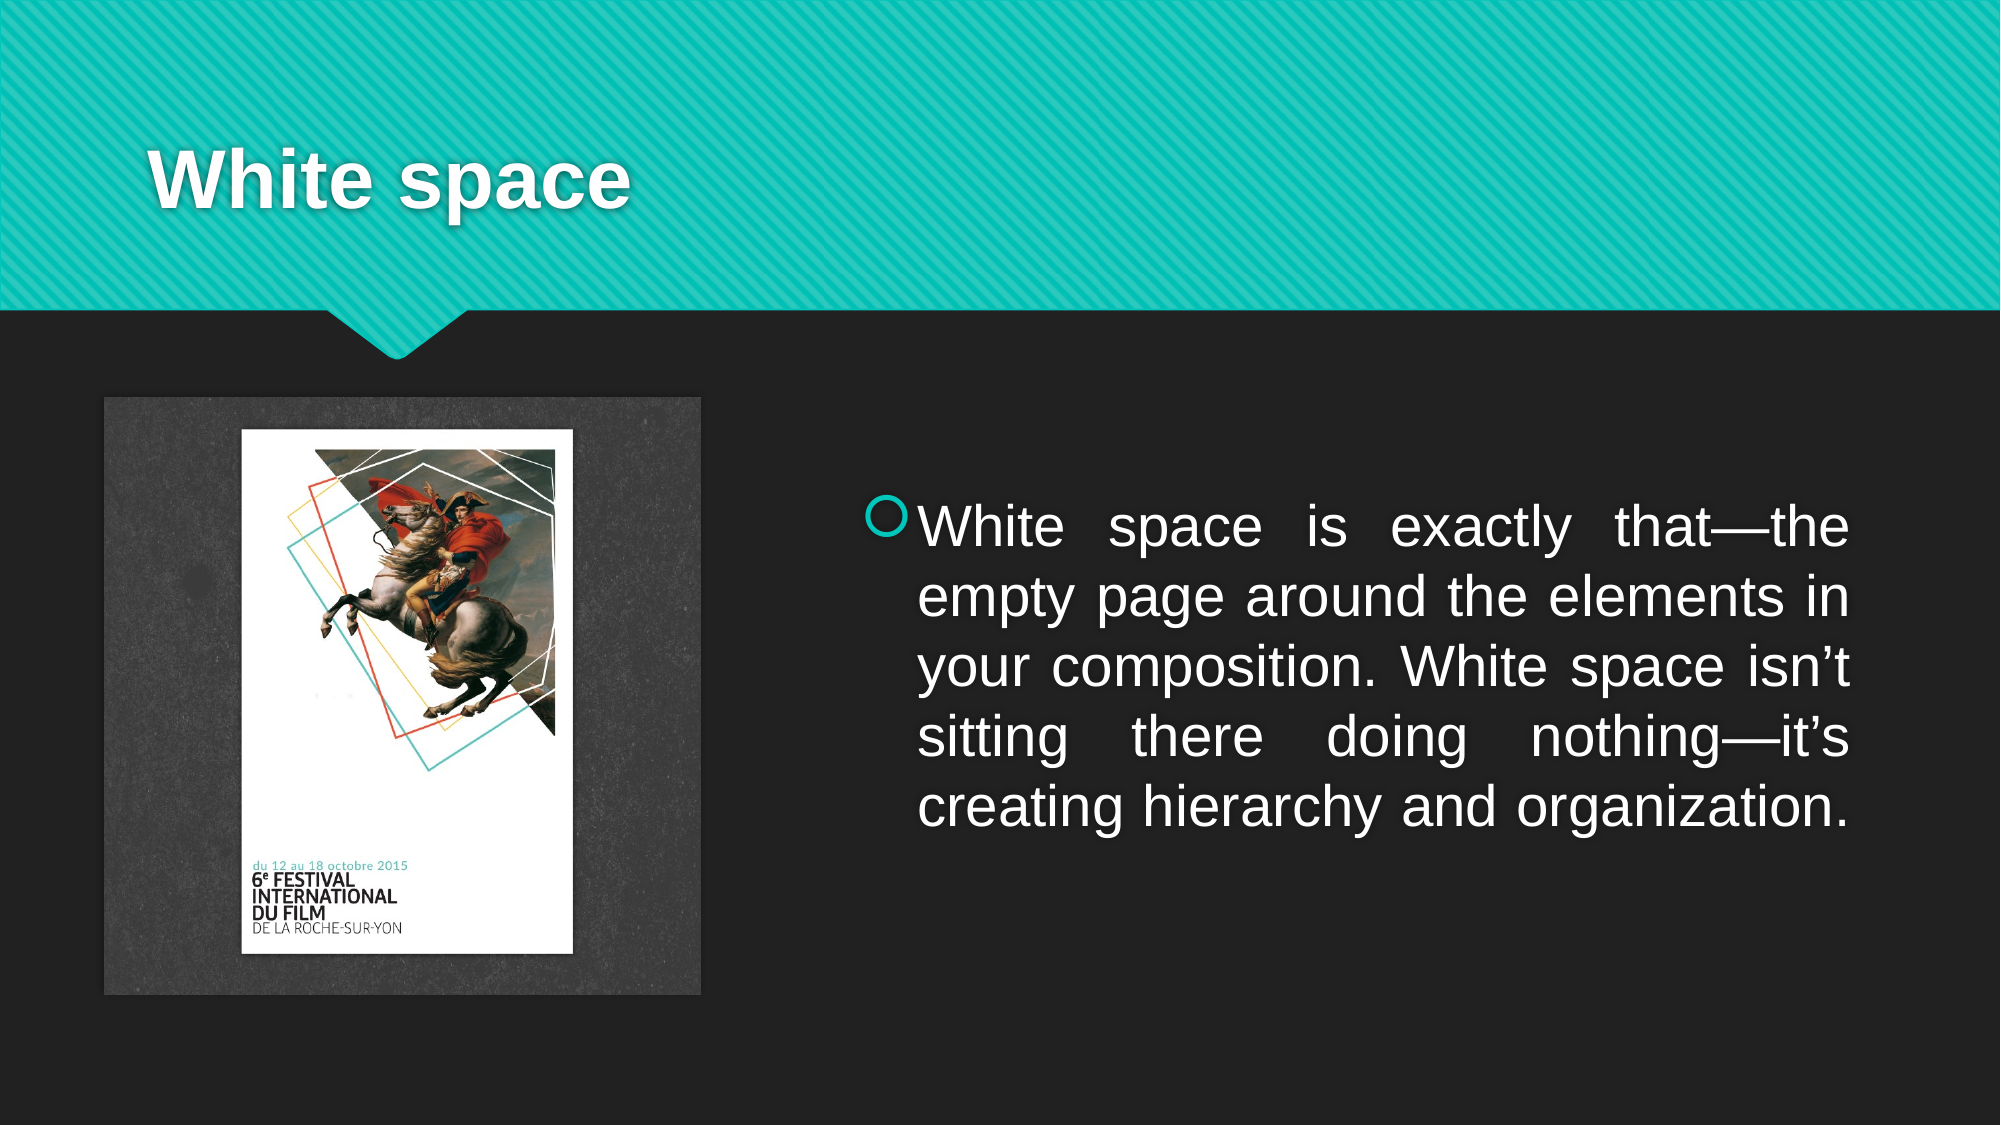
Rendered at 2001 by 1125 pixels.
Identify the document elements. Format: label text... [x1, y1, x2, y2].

list White space is exactly that—the empty page around the elements in your composition. White space isn’t sitting there doing nothing—it’s creating hierarchy and organization. [845, 364, 1868, 962]
title White space [132, 73, 1868, 233]
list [103, 397, 702, 995]
